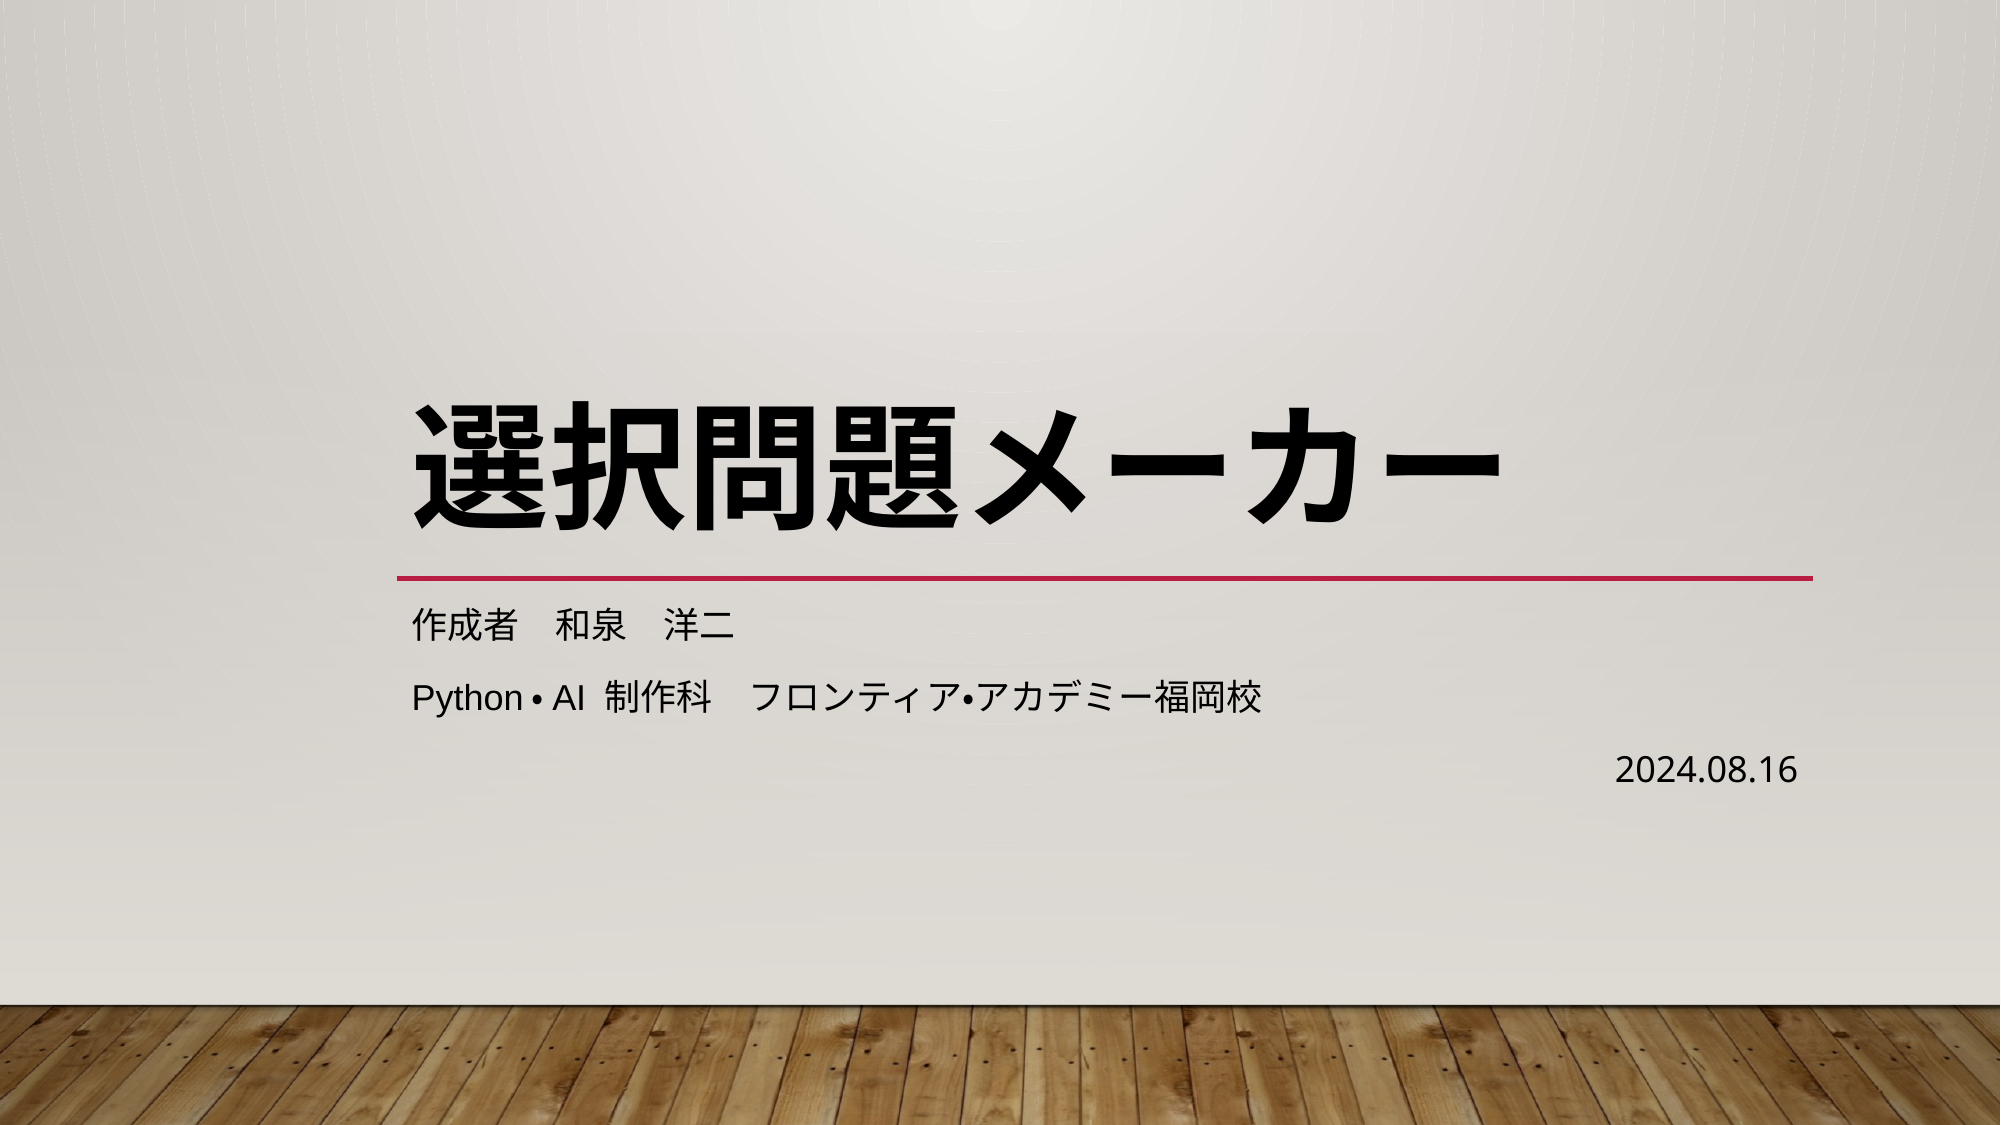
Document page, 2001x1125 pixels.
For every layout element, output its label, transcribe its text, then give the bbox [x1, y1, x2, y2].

subtitle 作成者 和泉 洋二 Python・AI 制作科 フロンティア・アカデミー福岡校 2024.08.16 [396, 579, 1814, 805]
picture [0, 1005, 2000, 1125]
title 選択問題メーカー [396, 131, 1814, 549]
